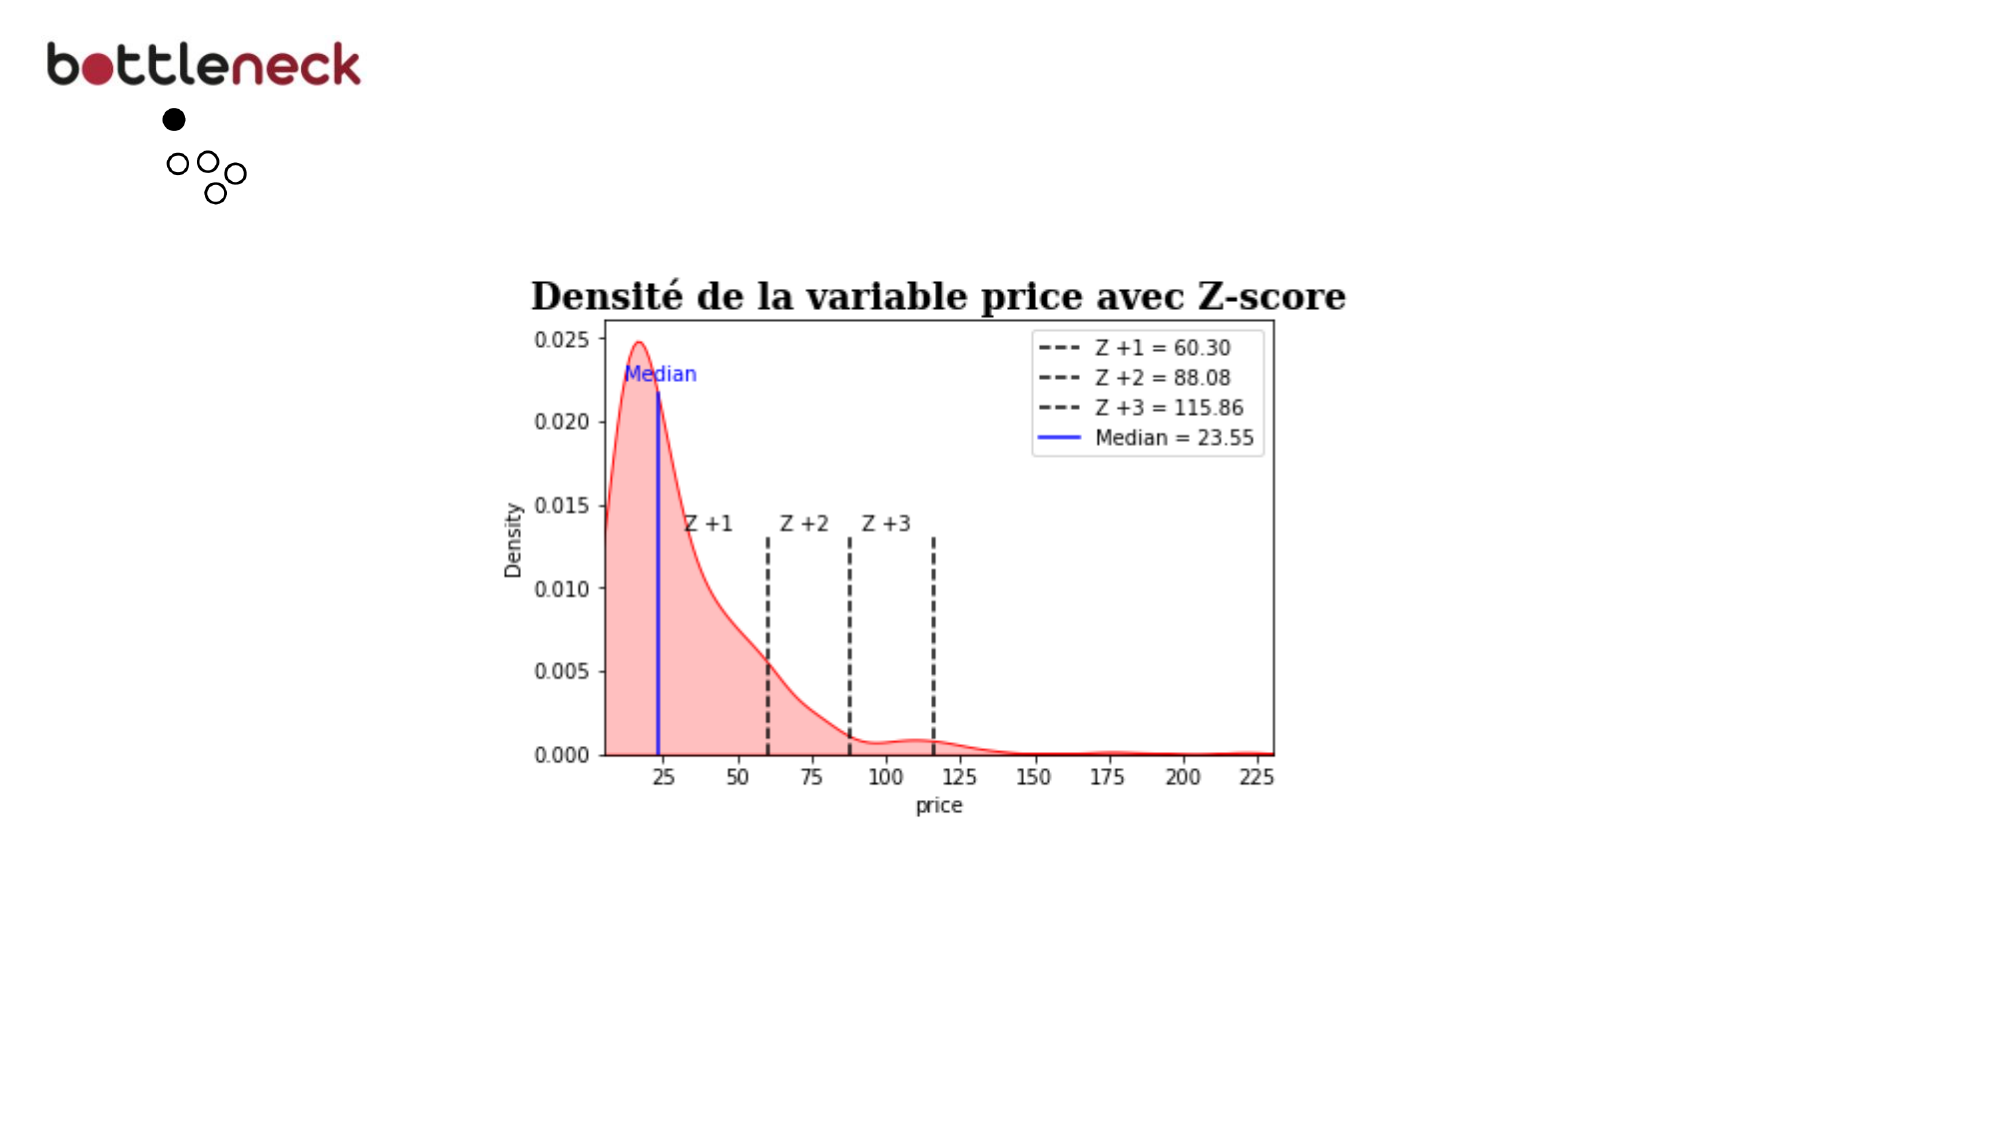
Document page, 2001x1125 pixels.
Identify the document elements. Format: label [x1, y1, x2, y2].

picture [41, 35, 367, 88]
picture [156, 98, 252, 223]
picture [485, 270, 1515, 855]
